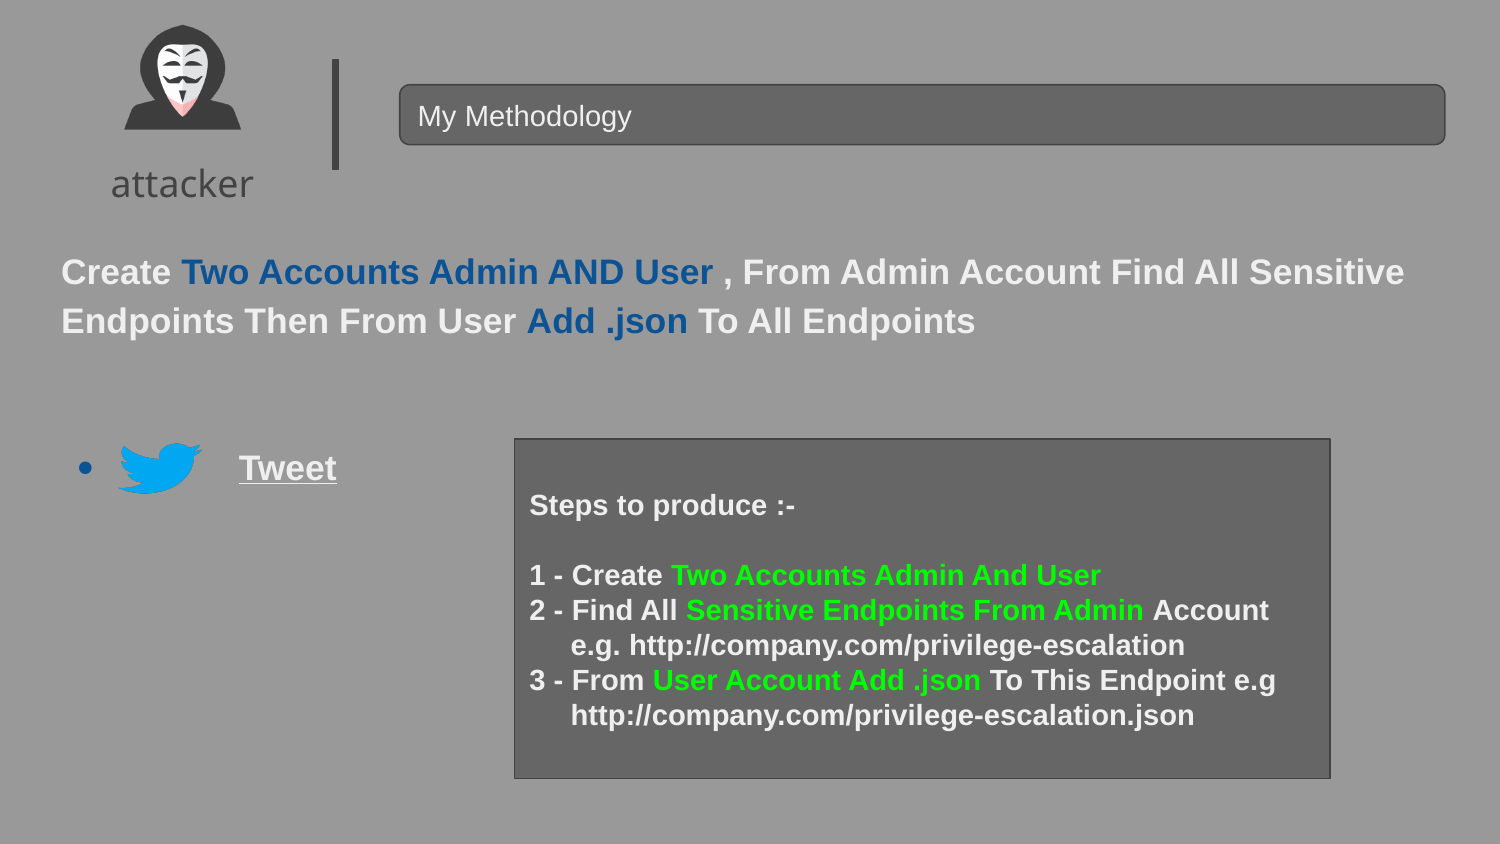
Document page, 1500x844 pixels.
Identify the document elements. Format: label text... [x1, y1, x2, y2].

text_box My Methodology [399, 84, 1445, 145]
text_box attacker [47, 144, 318, 205]
picture [118, 438, 202, 499]
text_box Create Two Accounts Admin AND User , From Admin Account Find All Sensitive Endpoints Then From User Add .json To All Endpoints [46, 227, 1500, 401]
text_box Steps to produce :- 1 - Create Two Accounts Admin And User 2 - Find All Sensitive Endpoints From Admin Account e.g. http://company.com/privilege-escalation 3 - From User Account Add .json To This Endpoint e.g http://company.com/privilege-escalation.json [514, 438, 1331, 779]
text_box [333, 59, 339, 170]
text_box Tweet [41, 429, 555, 490]
picture [82, 0, 283, 170]
